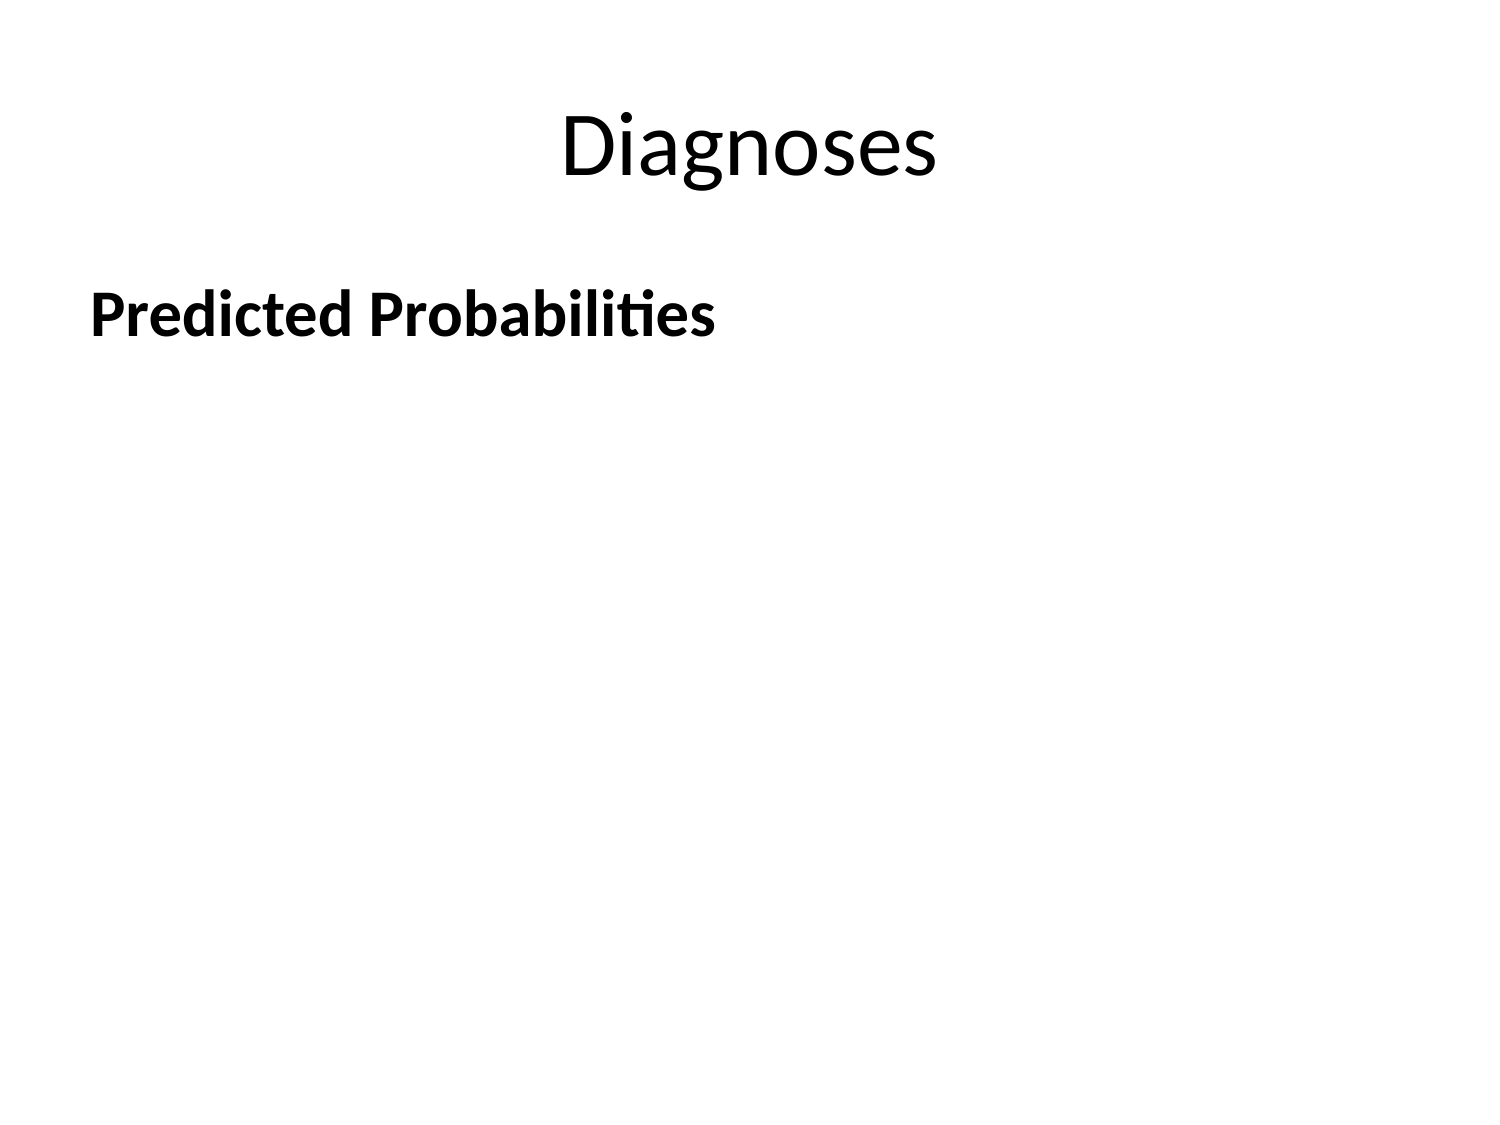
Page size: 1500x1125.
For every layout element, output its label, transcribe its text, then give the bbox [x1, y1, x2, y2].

title Diagnoses [75, 45, 1425, 233]
list Predicted Probabilities [75, 262, 1425, 1005]
